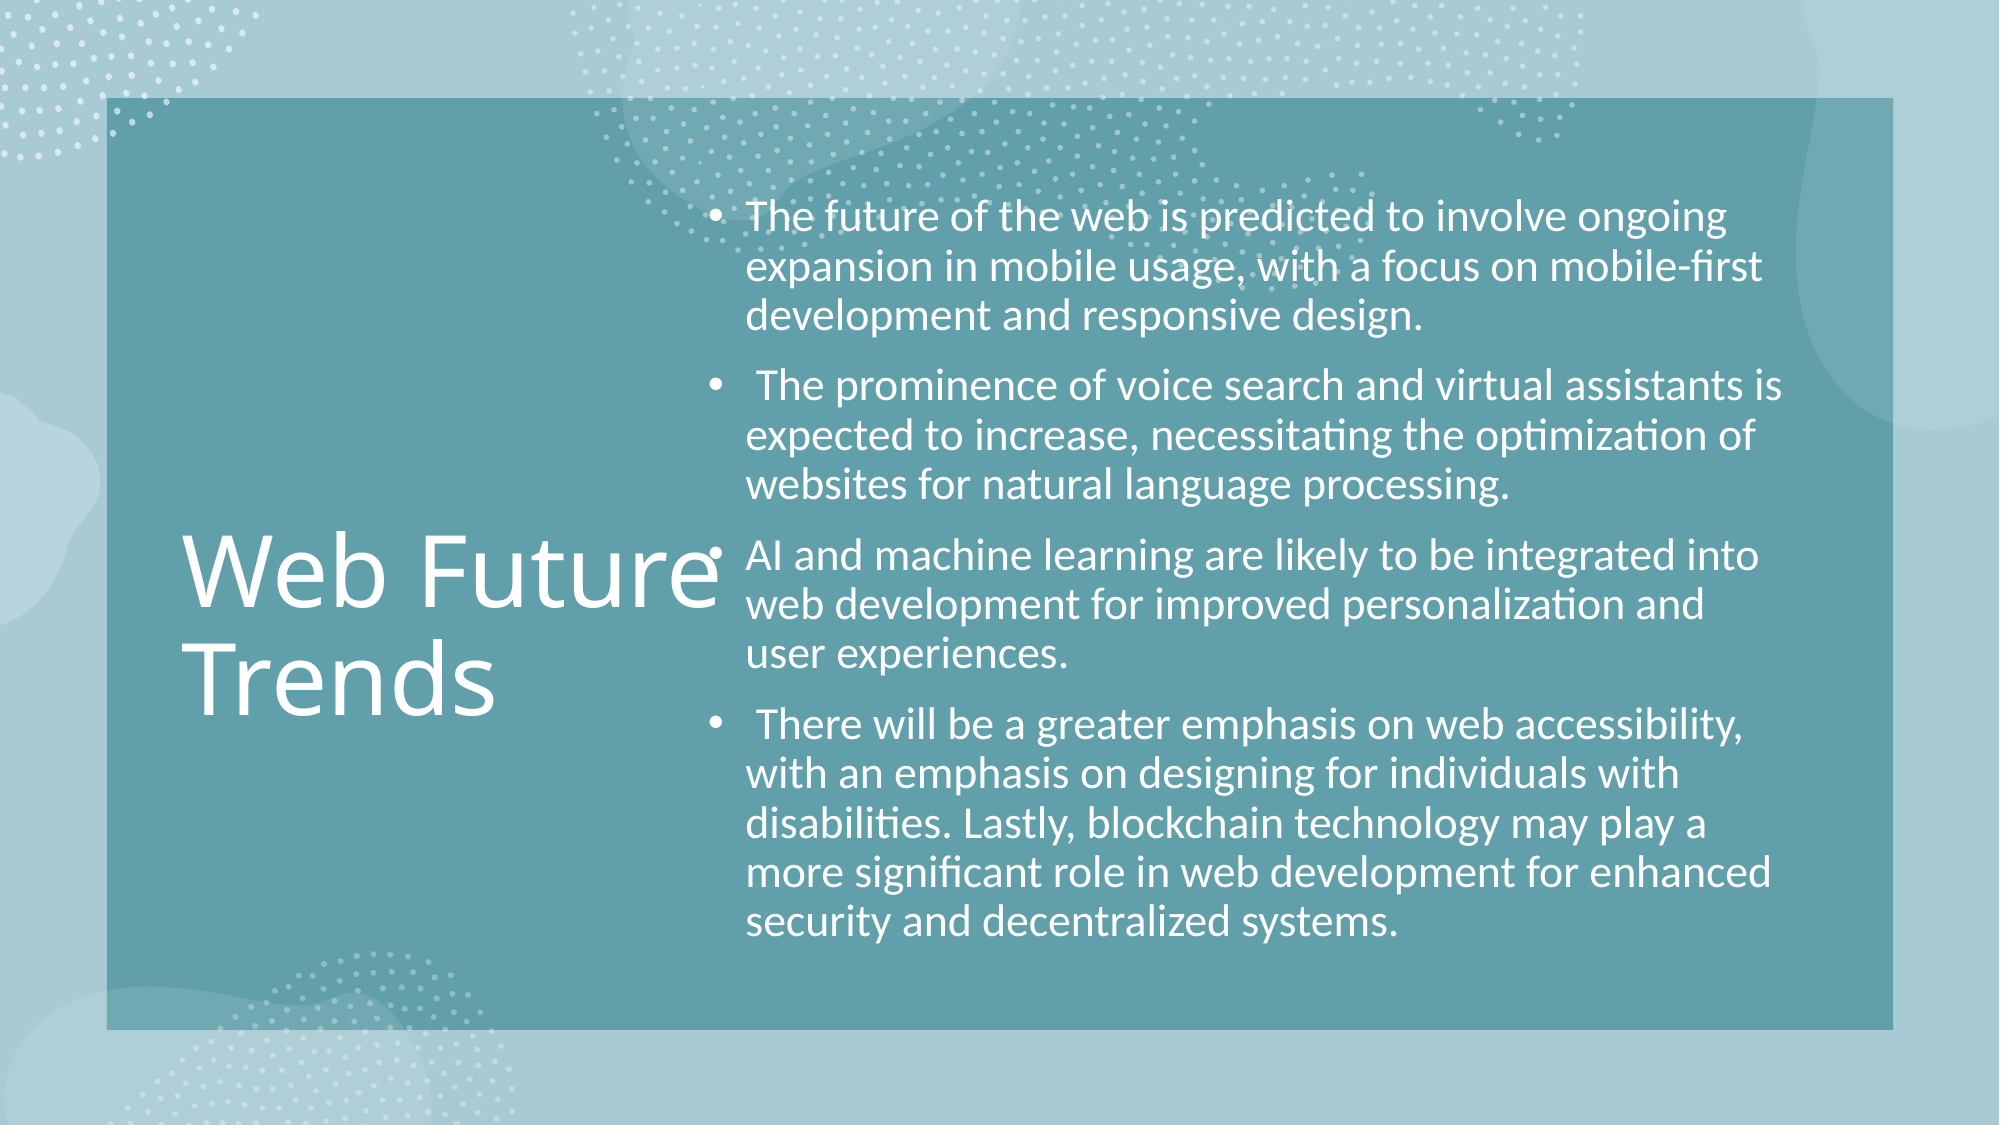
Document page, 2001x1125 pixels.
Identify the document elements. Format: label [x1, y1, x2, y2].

text_box [0, 0, 2000, 1125]
